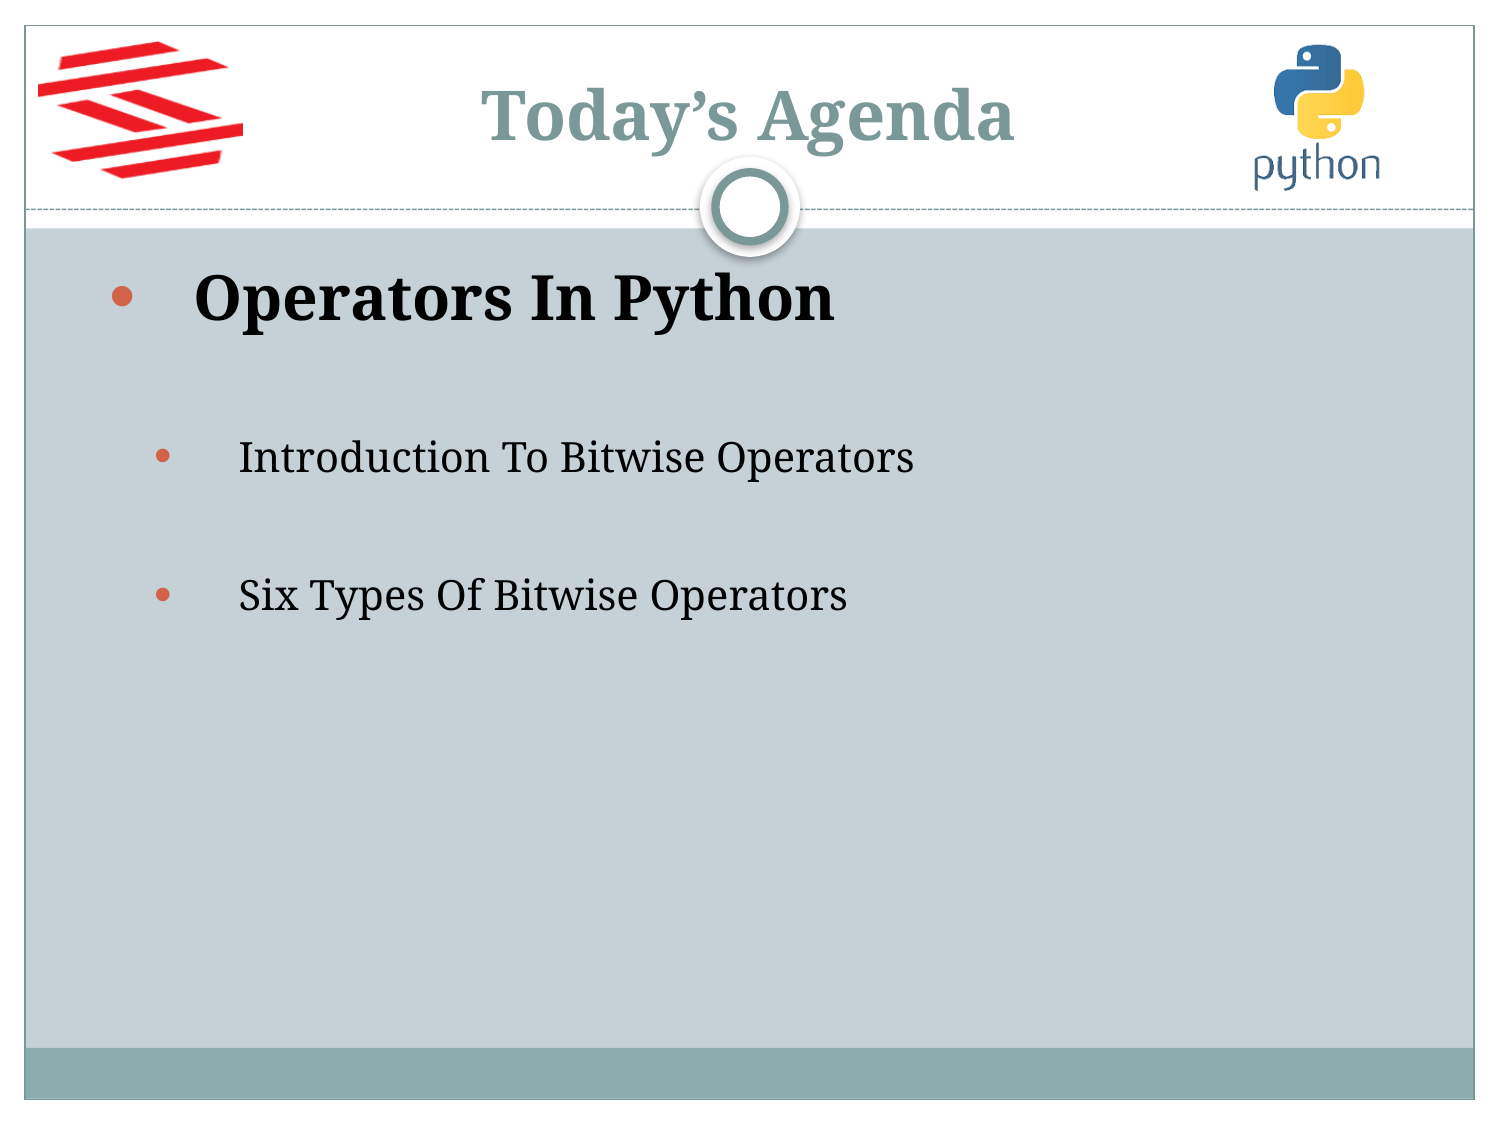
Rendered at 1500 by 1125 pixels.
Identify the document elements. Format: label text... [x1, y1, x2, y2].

picture [37, 40, 243, 185]
list Operators In Python Introduction To Bitwise Operators Six Types Of Bitwise Operators [49, 250, 1445, 1047]
title Today’s Agenda [237, 37, 1450, 162]
picture [1163, 42, 1471, 197]
